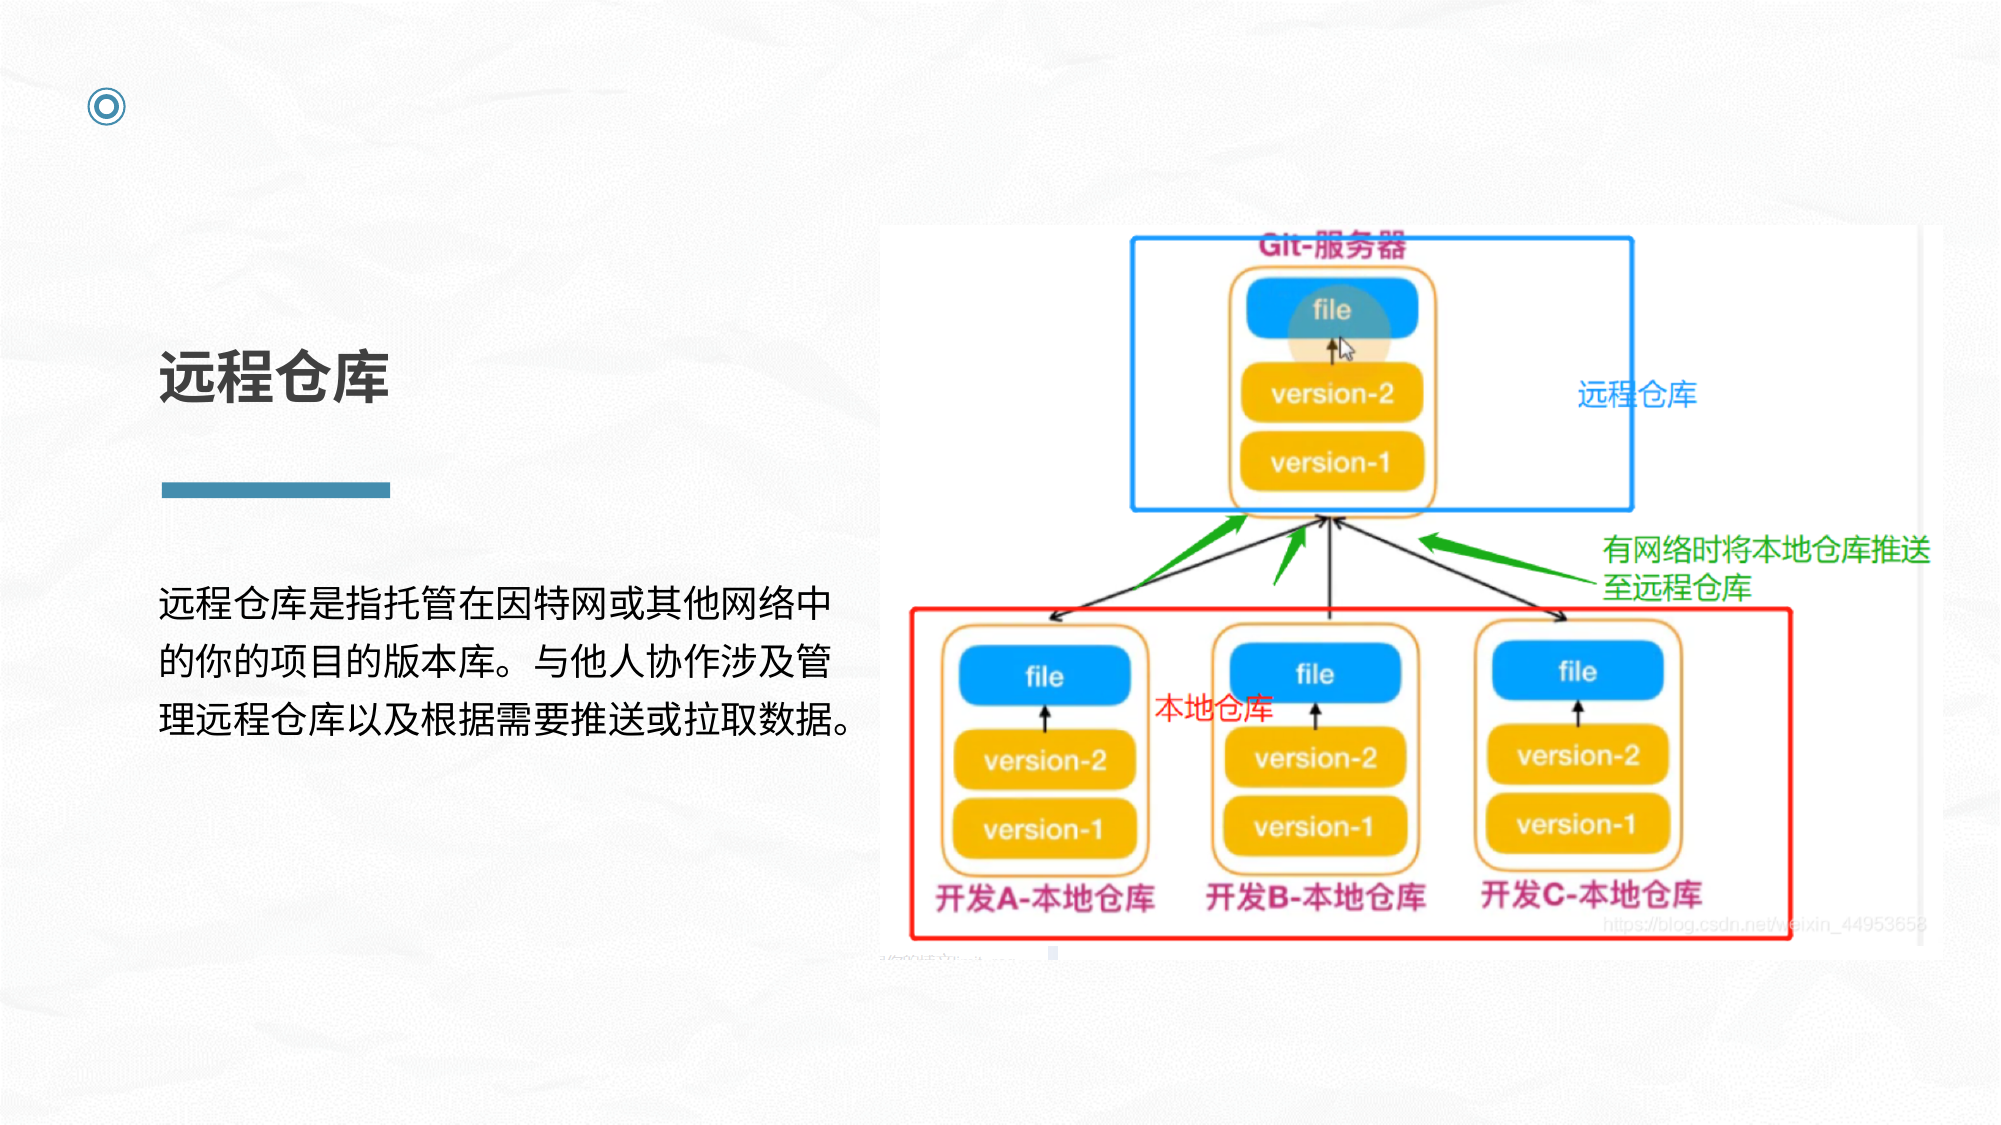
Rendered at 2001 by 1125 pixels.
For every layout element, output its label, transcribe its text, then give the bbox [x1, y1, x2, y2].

text_box [161, 481, 391, 499]
picture [880, 225, 1943, 960]
text_box 远程仓库是指托管在因特网或其他网络中的你的项目的版本库。与他人协作涉及管理远程仓库以及根据需要推送或拉取数据。 [143, 558, 880, 749]
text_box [88, 88, 125, 125]
text_box 远程仓库 [143, 332, 665, 418]
